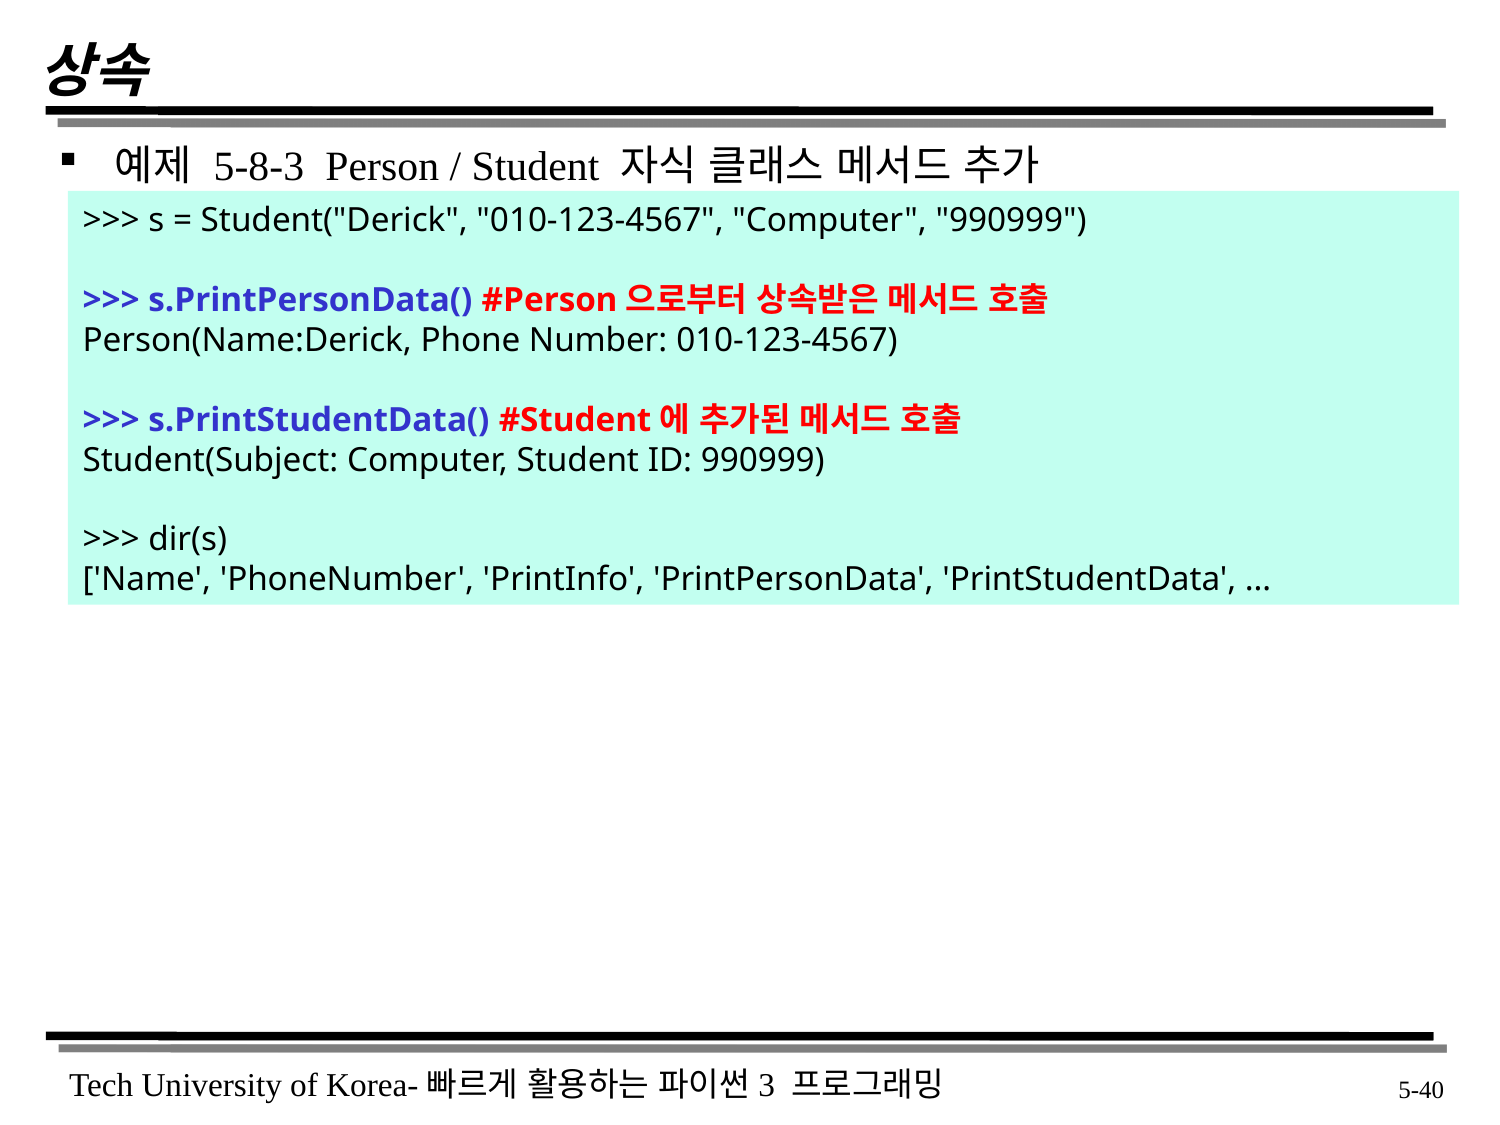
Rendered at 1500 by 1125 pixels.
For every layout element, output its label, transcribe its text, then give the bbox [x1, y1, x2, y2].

text_box 예제 5-8-3 Person / Student 자식 클래스 메서드 추가 [43, 131, 1450, 977]
slide_number 5-40 [1333, 1066, 1460, 1115]
title 상속 [25, 25, 1301, 101]
text_box >>> s = Student("Derick", "010-123-4567", "Computer", "990999") >>> s.PrintPersonData() #Person으로부터 상속받은 메서드 호출 Person(Name:Derick, Phone Number: 010-123-4567) >>> s.PrintStudentData() #Student에 추가된 메서드 호출 Student(Subject: Computer, Student ID: 990999) >>> dir(s) ['Name', 'PhoneNumber', 'PrintInfo', 'PrintPersonData', 'PrintStudentData', … [67, 190, 1460, 605]
